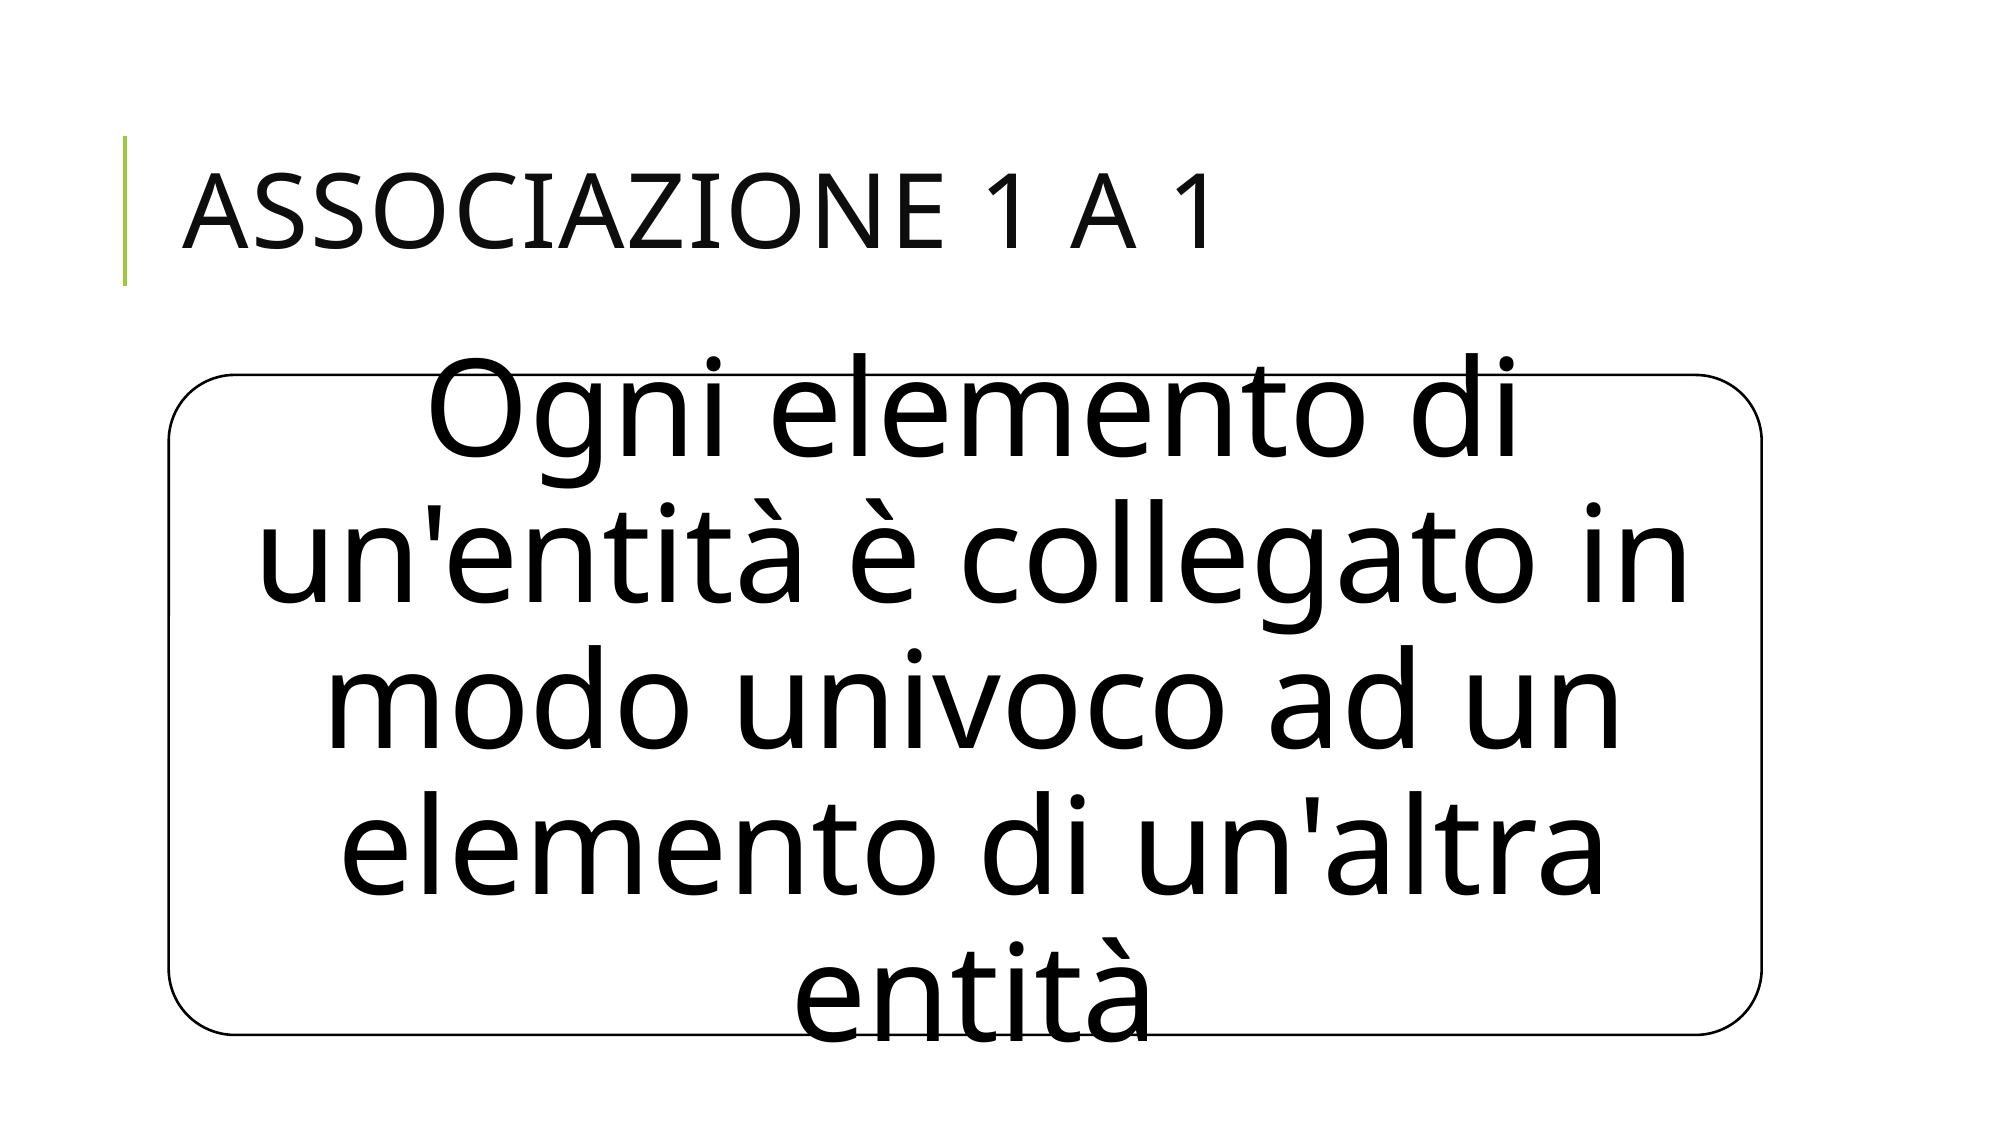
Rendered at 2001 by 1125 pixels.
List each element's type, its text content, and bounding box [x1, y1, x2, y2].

title Associazione 1 a 1 [168, 96, 1763, 342]
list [167, 374, 1763, 1036]
